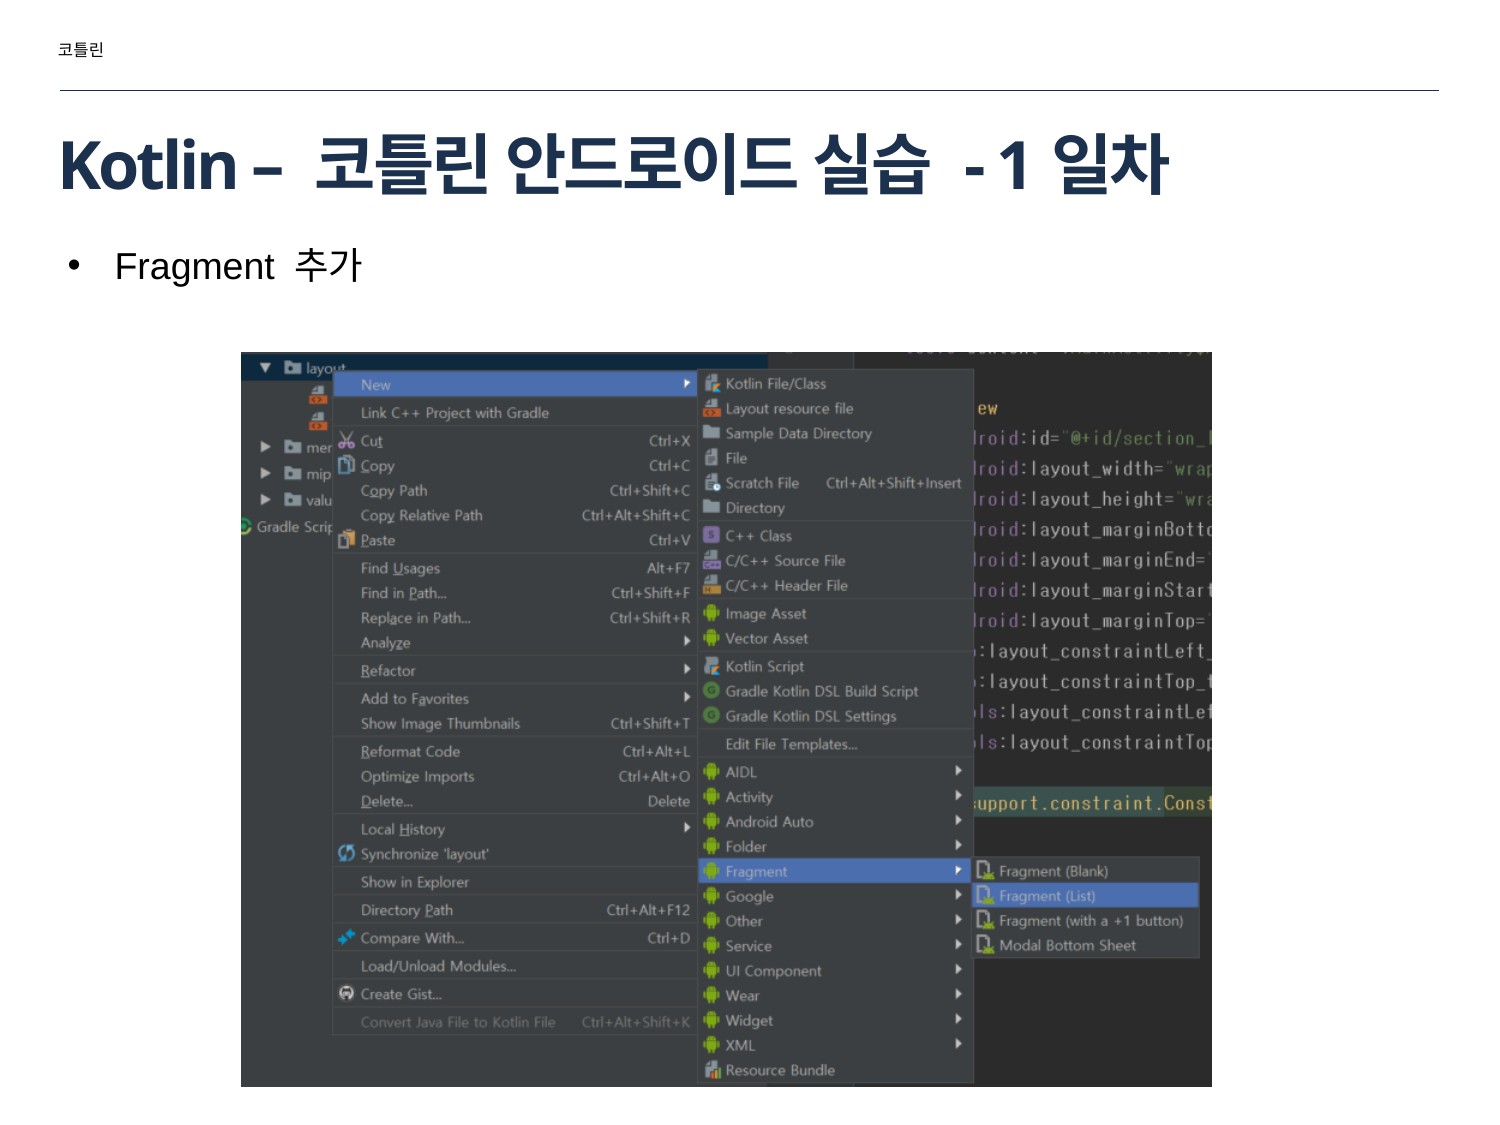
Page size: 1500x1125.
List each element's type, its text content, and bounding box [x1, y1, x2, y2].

text_box Fragment 추가 [52, 235, 379, 295]
text_box 코틀린 [43, 31, 303, 67]
picture [240, 352, 1212, 1087]
title Kotlin – 코틀린 안드로이드 실습 - 1일차 [42, 114, 1454, 211]
text_box [42, 235, 1433, 1033]
